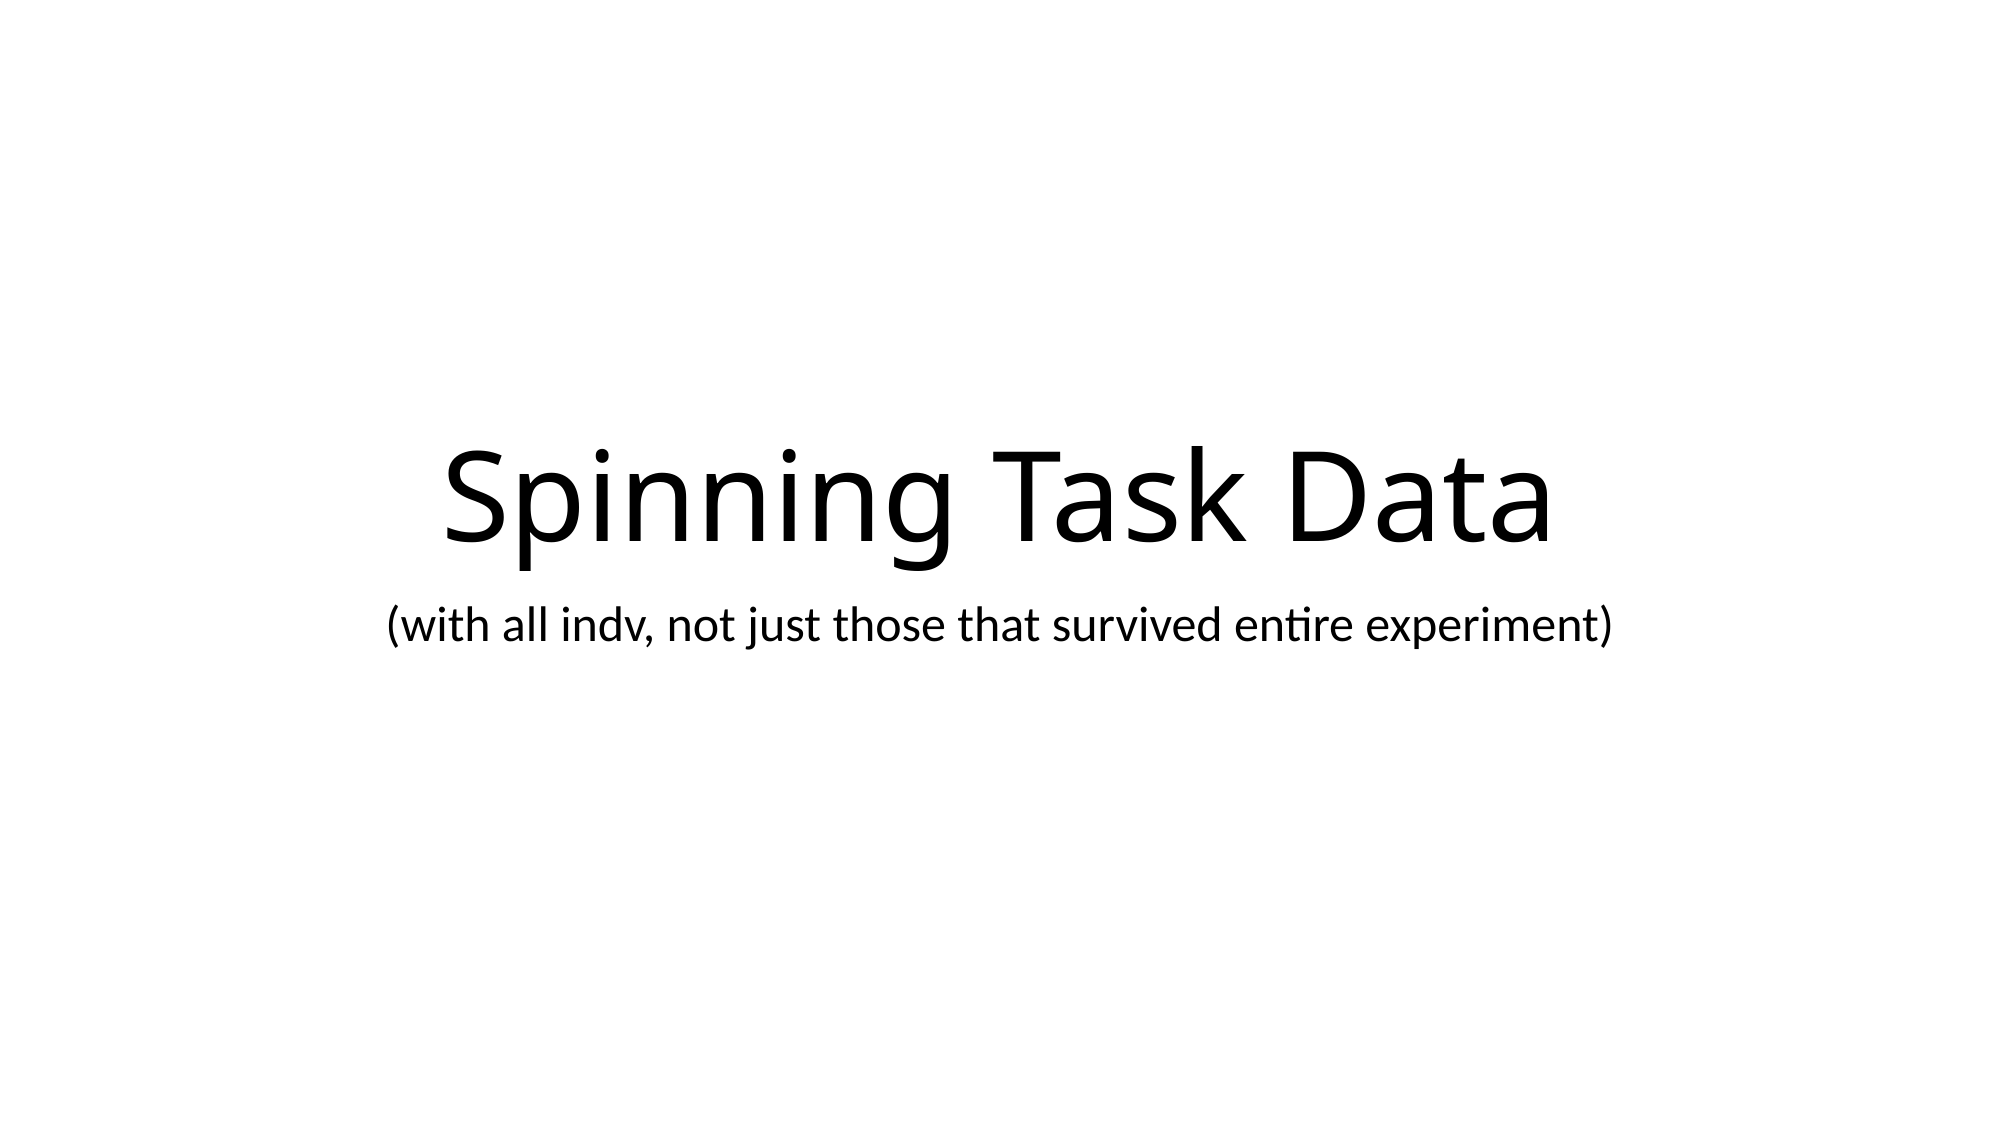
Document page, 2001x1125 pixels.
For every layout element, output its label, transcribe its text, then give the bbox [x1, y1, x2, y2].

subtitle (with all indv, not just those that survived entire experiment) [249, 590, 1750, 863]
title Spinning Task Data [249, 184, 1750, 576]
